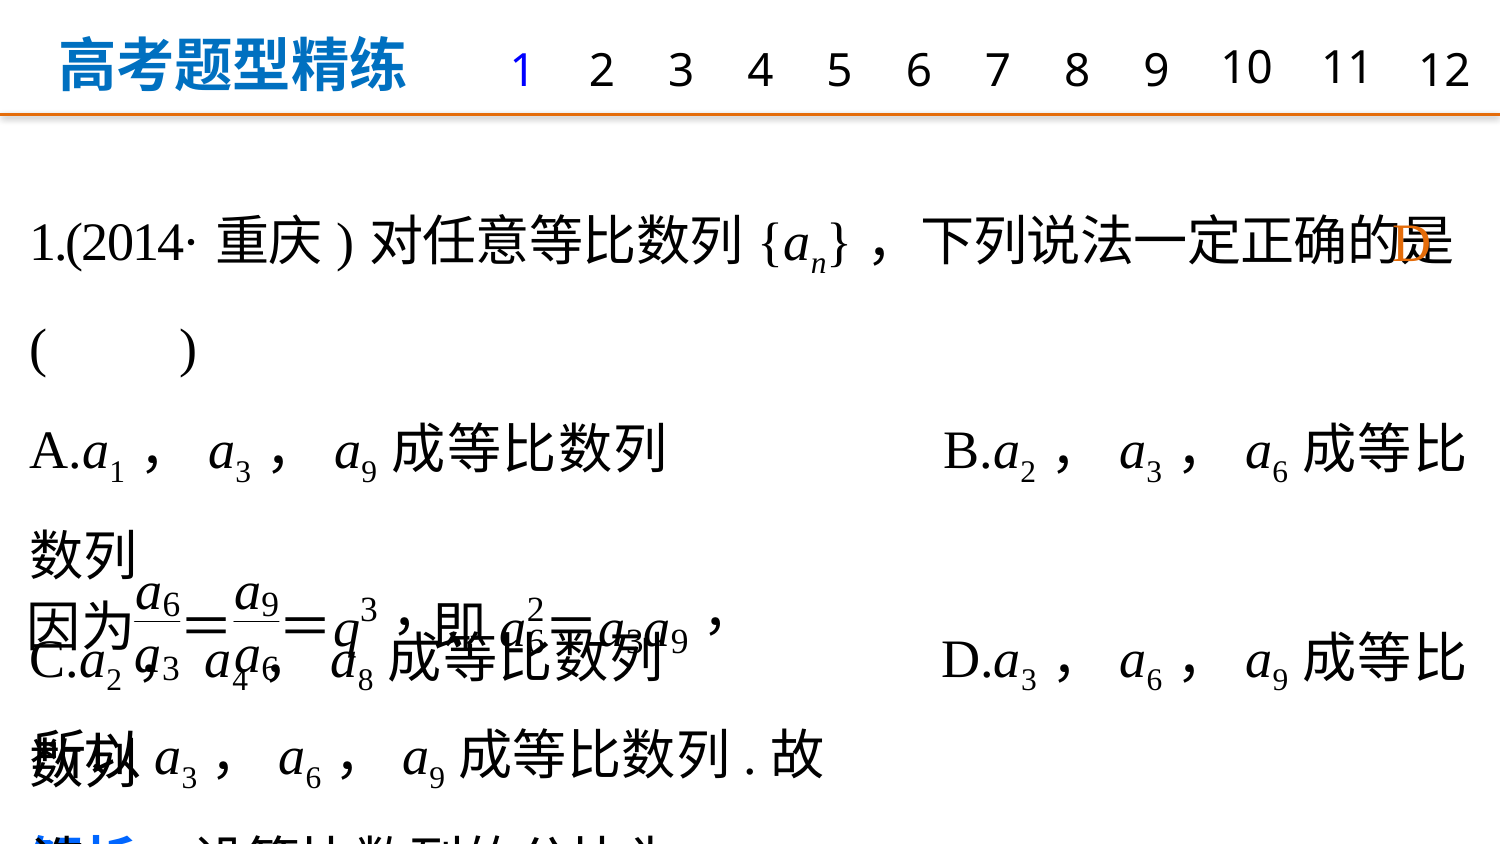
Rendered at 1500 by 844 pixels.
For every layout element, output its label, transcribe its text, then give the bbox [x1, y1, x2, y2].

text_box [26, 560, 801, 745]
text_box 3 [646, 36, 716, 106]
text_box 高考题型精练 [43, 20, 423, 105]
text_box 8 [1042, 36, 1113, 106]
text_box 6 [884, 36, 954, 106]
text_box 所以a3，a6，a9成等比数列.故选D. [17, 676, 840, 802]
text_box 11 [1301, 36, 1394, 101]
text_box 1 [488, 36, 558, 106]
text_box 10 [1201, 36, 1293, 101]
text_box 4 [725, 36, 796, 106]
text_box 9 [1121, 36, 1192, 106]
text_box D [1377, 167, 1447, 280]
text_box 1.(2014·重庆)对任意等比数列{an}，下列说法一定正确的是( ) A.a1，a3，a9成等比数列 B.a2，a3，a6成等比数列 C.a2，a4，a8成等比数列 D.a3，a6，a9成等比数列 解析 设等比数列的公比为q， [14, 161, 1483, 844]
text_box 5 [804, 36, 875, 106]
text_box 2 [567, 36, 637, 106]
text_box 7 [963, 36, 1033, 106]
text_box 12 [1402, 36, 1486, 106]
